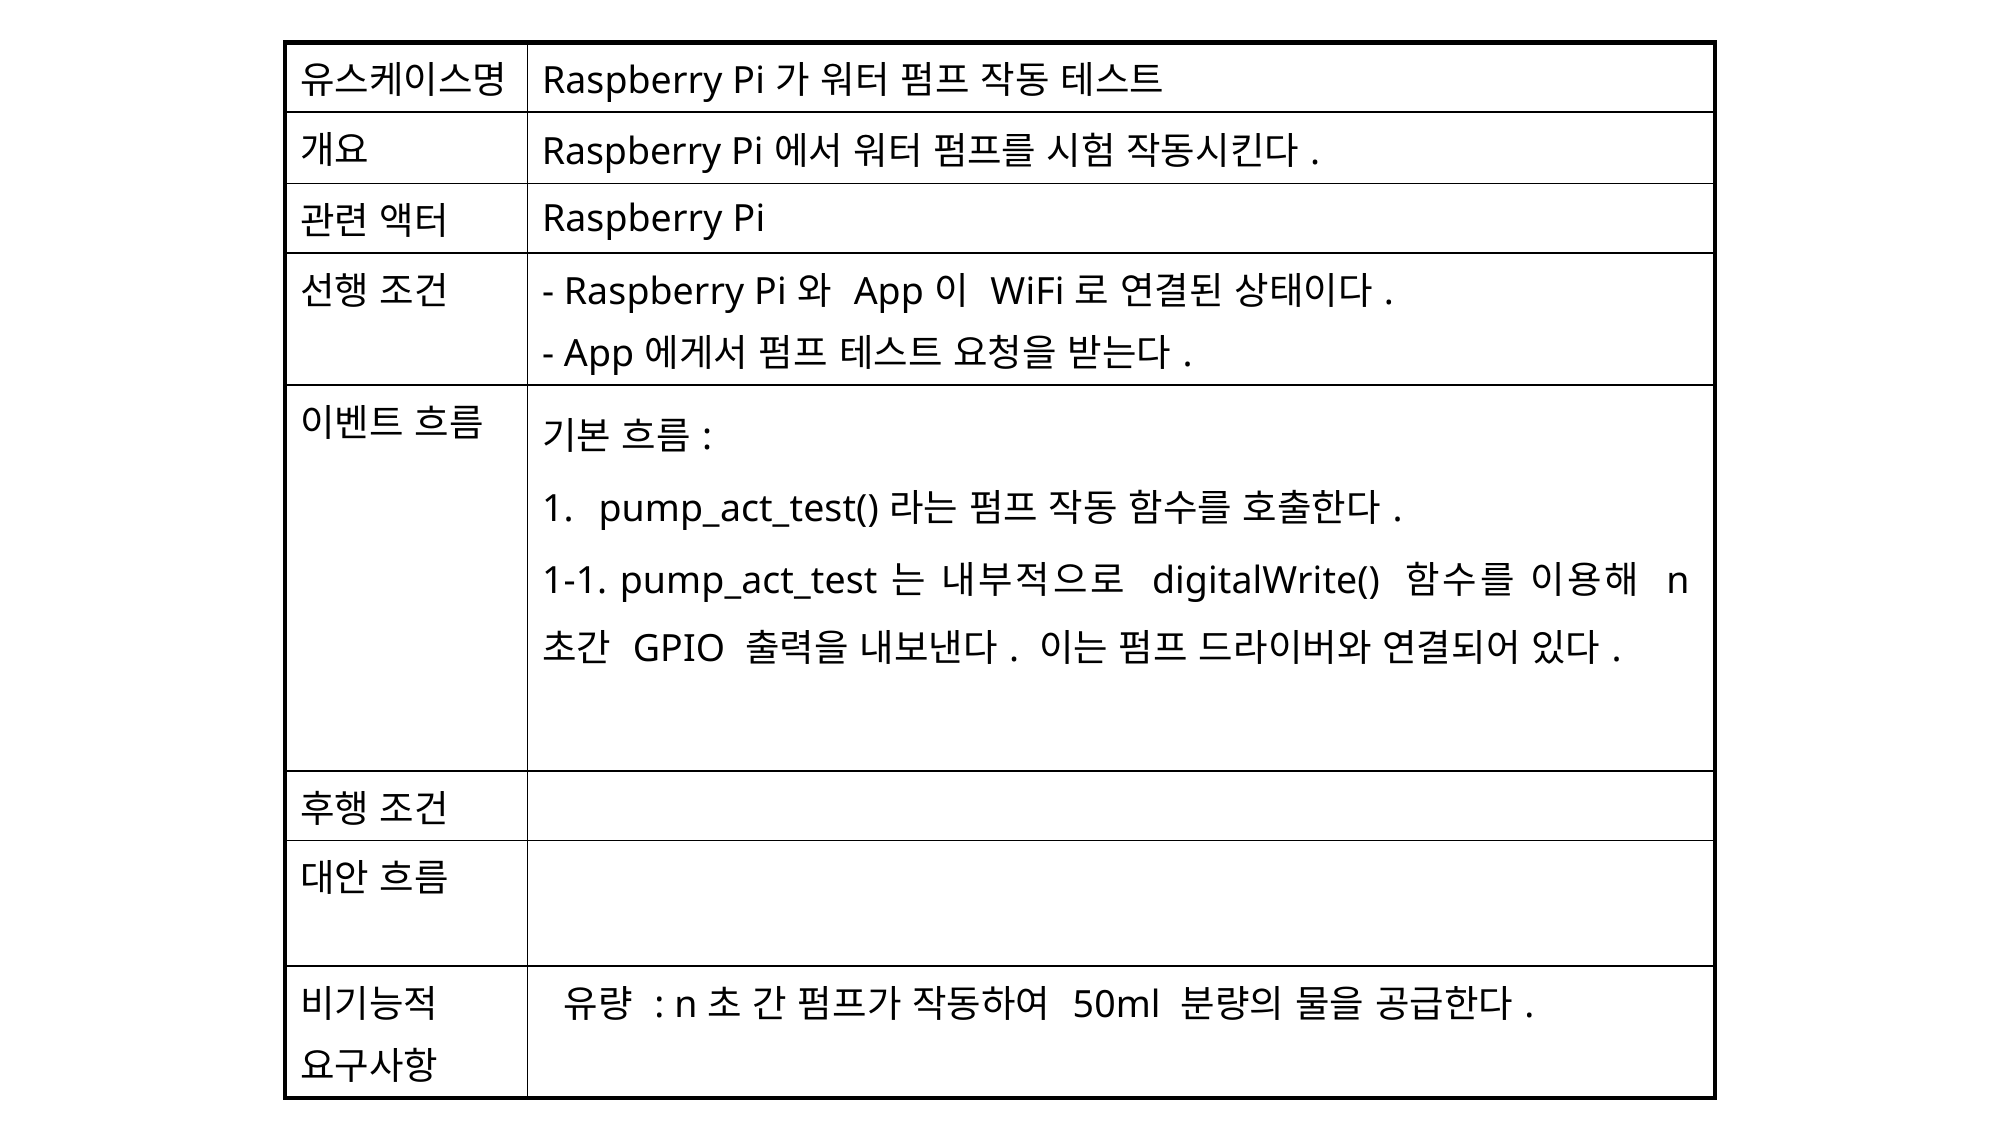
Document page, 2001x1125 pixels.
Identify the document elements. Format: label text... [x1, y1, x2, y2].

table_cell 후행 조건 [287, 772, 527, 840]
table_cell Raspberry Pi [528, 184, 1713, 252]
table_cell Raspberry Pi에서 워터 펌프를 시험 작동시킨다. [528, 113, 1713, 183]
table_cell 대안 흐름 [287, 841, 527, 965]
table_cell [528, 772, 1713, 840]
table_cell 개요 [287, 113, 527, 183]
table_cell 이벤트 흐름 [287, 386, 527, 770]
table_cell 기본 흐름: pump_act_test()라는 펌프 작동 함수를 호출한다. 1-1. pump_act_test는 내부적으로 digitalWrite() 함수를 이용해 n초간 GPIO 출력을 내보낸다. 이는 펌프 드라이버와 연결되어 있다. [528, 386, 1713, 770]
table_header Raspberry Pi가 워터 펌프 작동 테스트 [528, 45, 1713, 111]
table_cell 선행 조건 [287, 254, 527, 384]
table_header 유스케이스명 [287, 45, 527, 111]
table_cell 유량 : n초 간 펌프가 작동하여 50ml 분량의 물을 공급한다. [528, 967, 1713, 1096]
table_cell 비기능적 요구사항 [287, 967, 527, 1096]
table_cell [528, 841, 1713, 965]
table_cell 관련 액터 [287, 184, 527, 252]
table_cell - Raspberry Pi와 App이 WiFi로 연결된 상태이다. - App에게서 펌프 테스트 요청을 받는다. [528, 254, 1713, 384]
